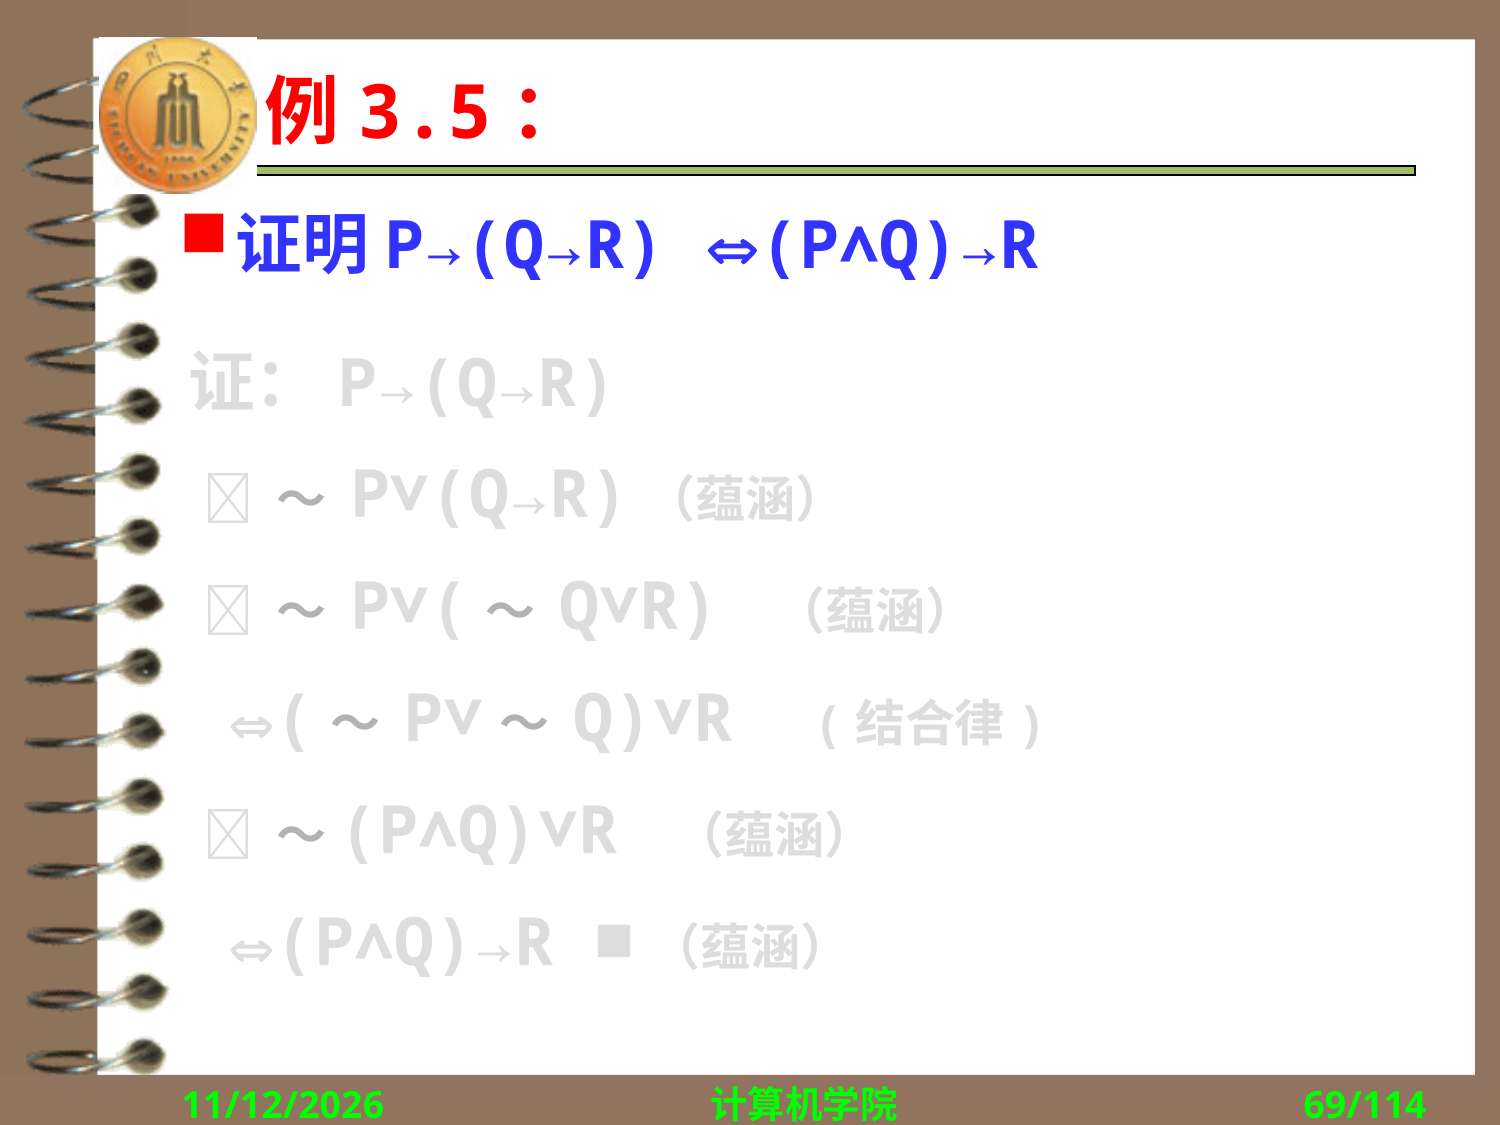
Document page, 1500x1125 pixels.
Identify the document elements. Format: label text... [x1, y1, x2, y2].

slide_number 69/114 [1128, 1073, 1442, 1100]
text_box 证：P→(Q→R)  ～ P∨(Q→R)（蕴涵）  ～ P∨(～ Q∨R) （蕴涵） (～ P∨～ Q)∨R (结合律)  ～(P∧Q)∨R （蕴涵） (P∧Q)→R ■（蕴涵） [173, 299, 1449, 987]
title 例3.5： [249, 50, 1453, 168]
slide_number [166, 1073, 479, 1100]
picture [0, 0, 257, 1075]
footer 计算机学院 [479, 1073, 1128, 1100]
list 证明P→(Q→R) (P∧Q)→R [173, 179, 1449, 288]
